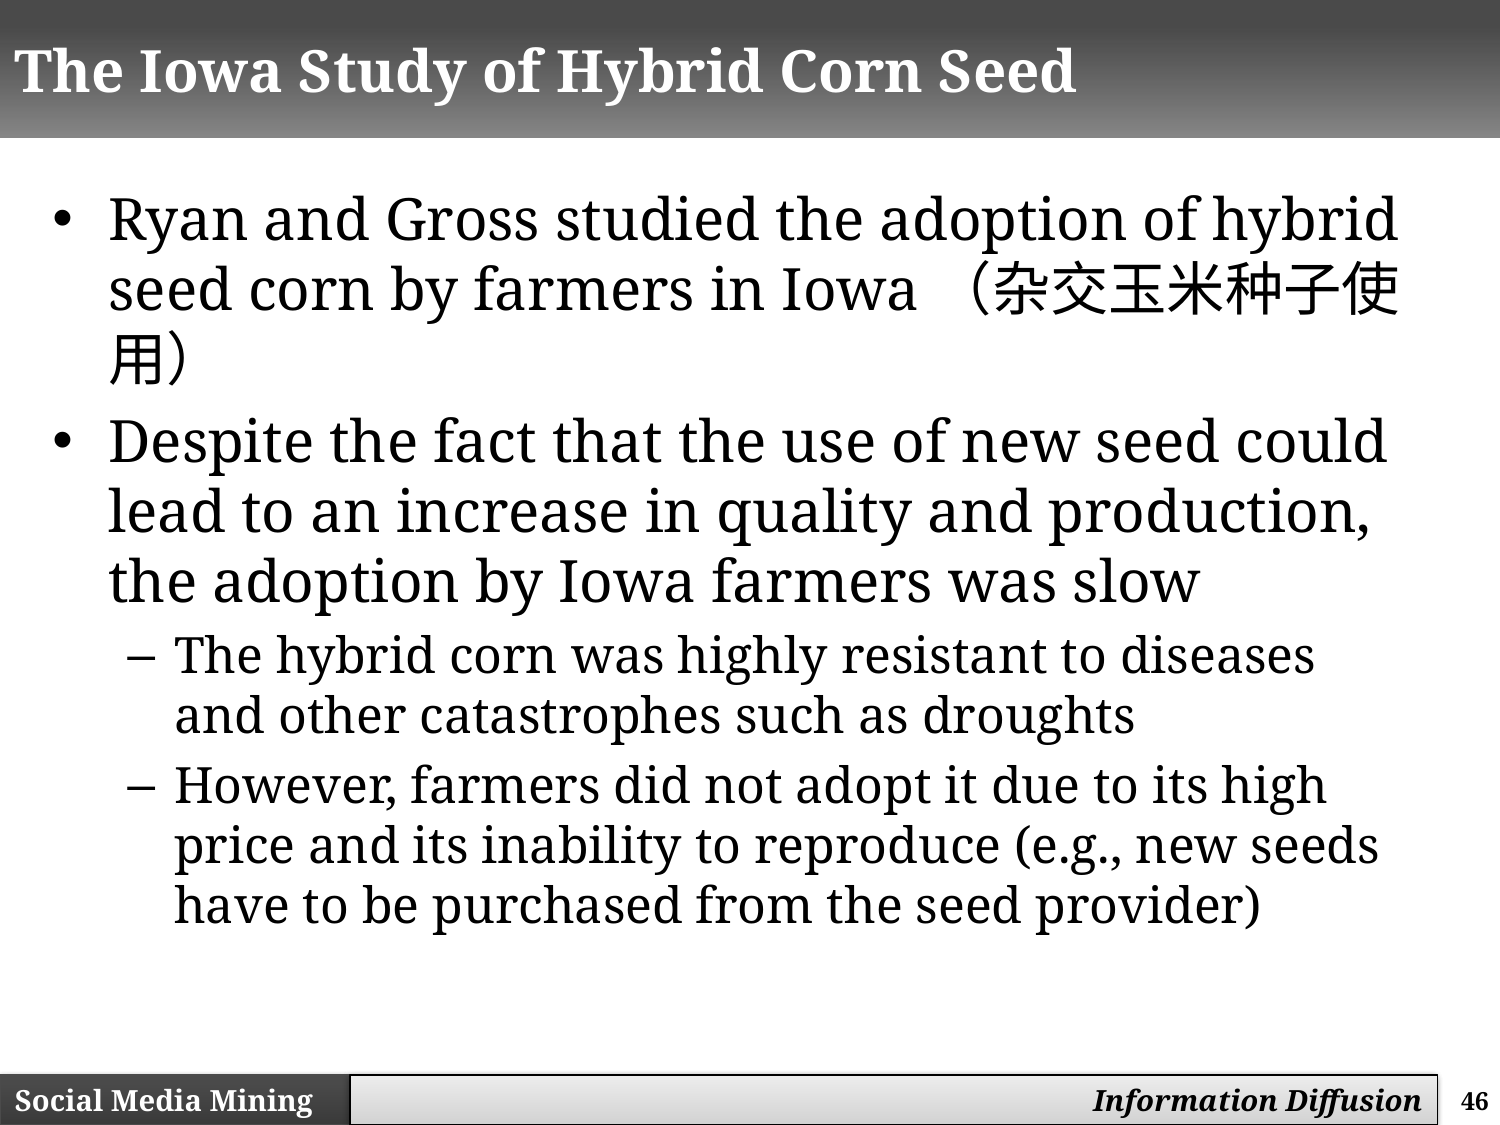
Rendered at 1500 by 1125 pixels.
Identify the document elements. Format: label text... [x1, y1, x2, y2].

list Ryan and Gross studied the adoption of hybrid seed corn by farmers in Iowa（杂交玉米种子使用） Despite the fact that the use of new seed could lead to an increase in quality and production, the adoption by Iowa farmers was slow The hybrid corn was highly resistant to diseases and other catastrophes such as droughts However, farmers did not adopt it due to its high price and its inability to reproduce (e.g., new seeds have to be purchased from the seed provider) [37, 174, 1425, 1048]
title The Iowa Study of Hybrid Corn Seed [0, 0, 1500, 138]
